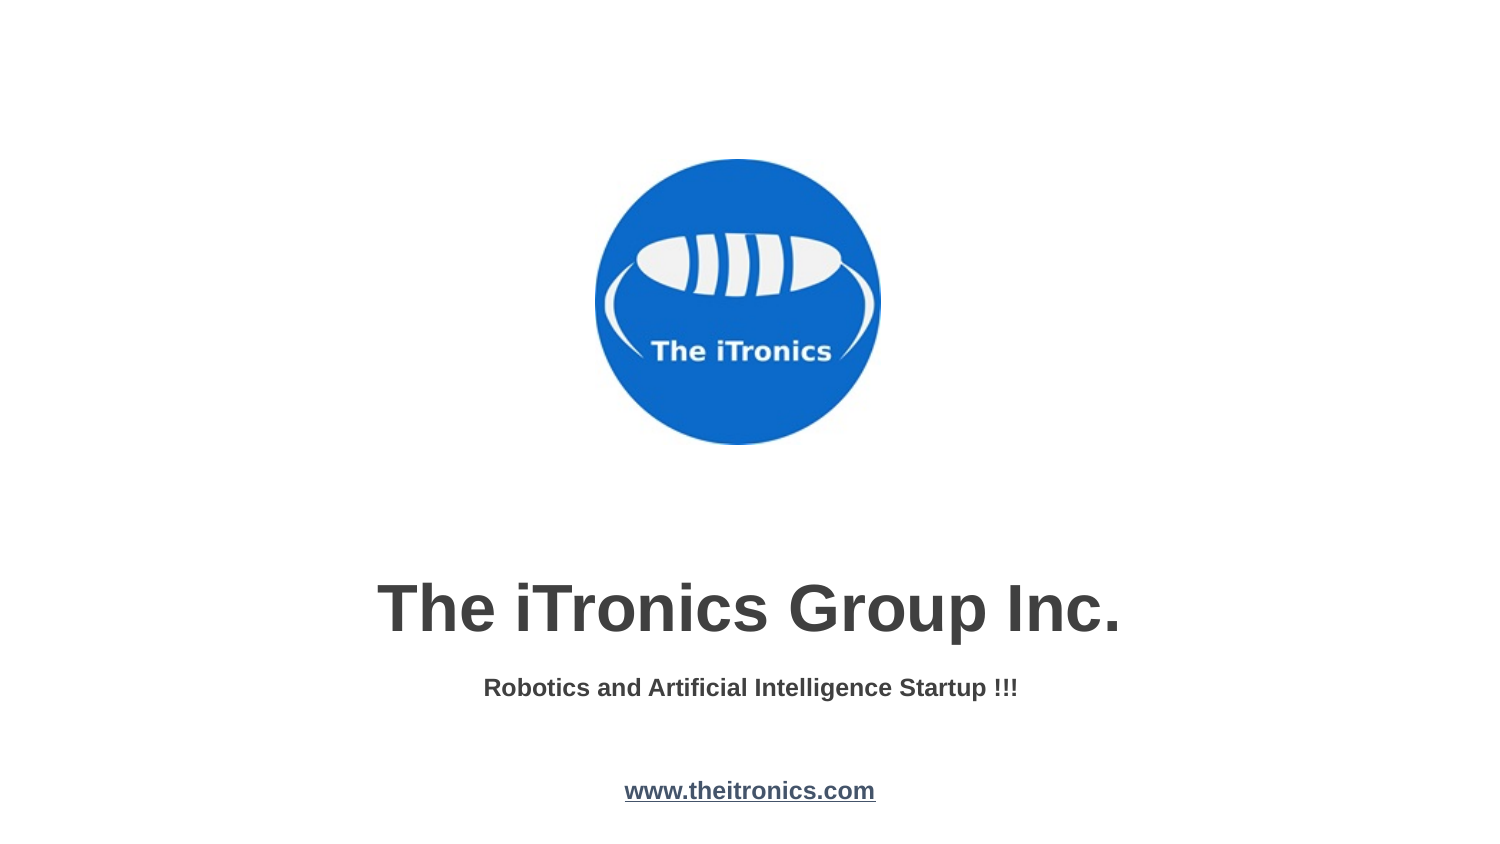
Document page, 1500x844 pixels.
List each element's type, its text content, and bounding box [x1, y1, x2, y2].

text_box www.theitronics.com [0, 767, 1500, 812]
title The iTronics Group Inc. [0, 560, 1500, 650]
picture [595, 159, 881, 445]
list Robotics and Artificial Intelligence Startup !!! [0, 651, 1500, 722]
